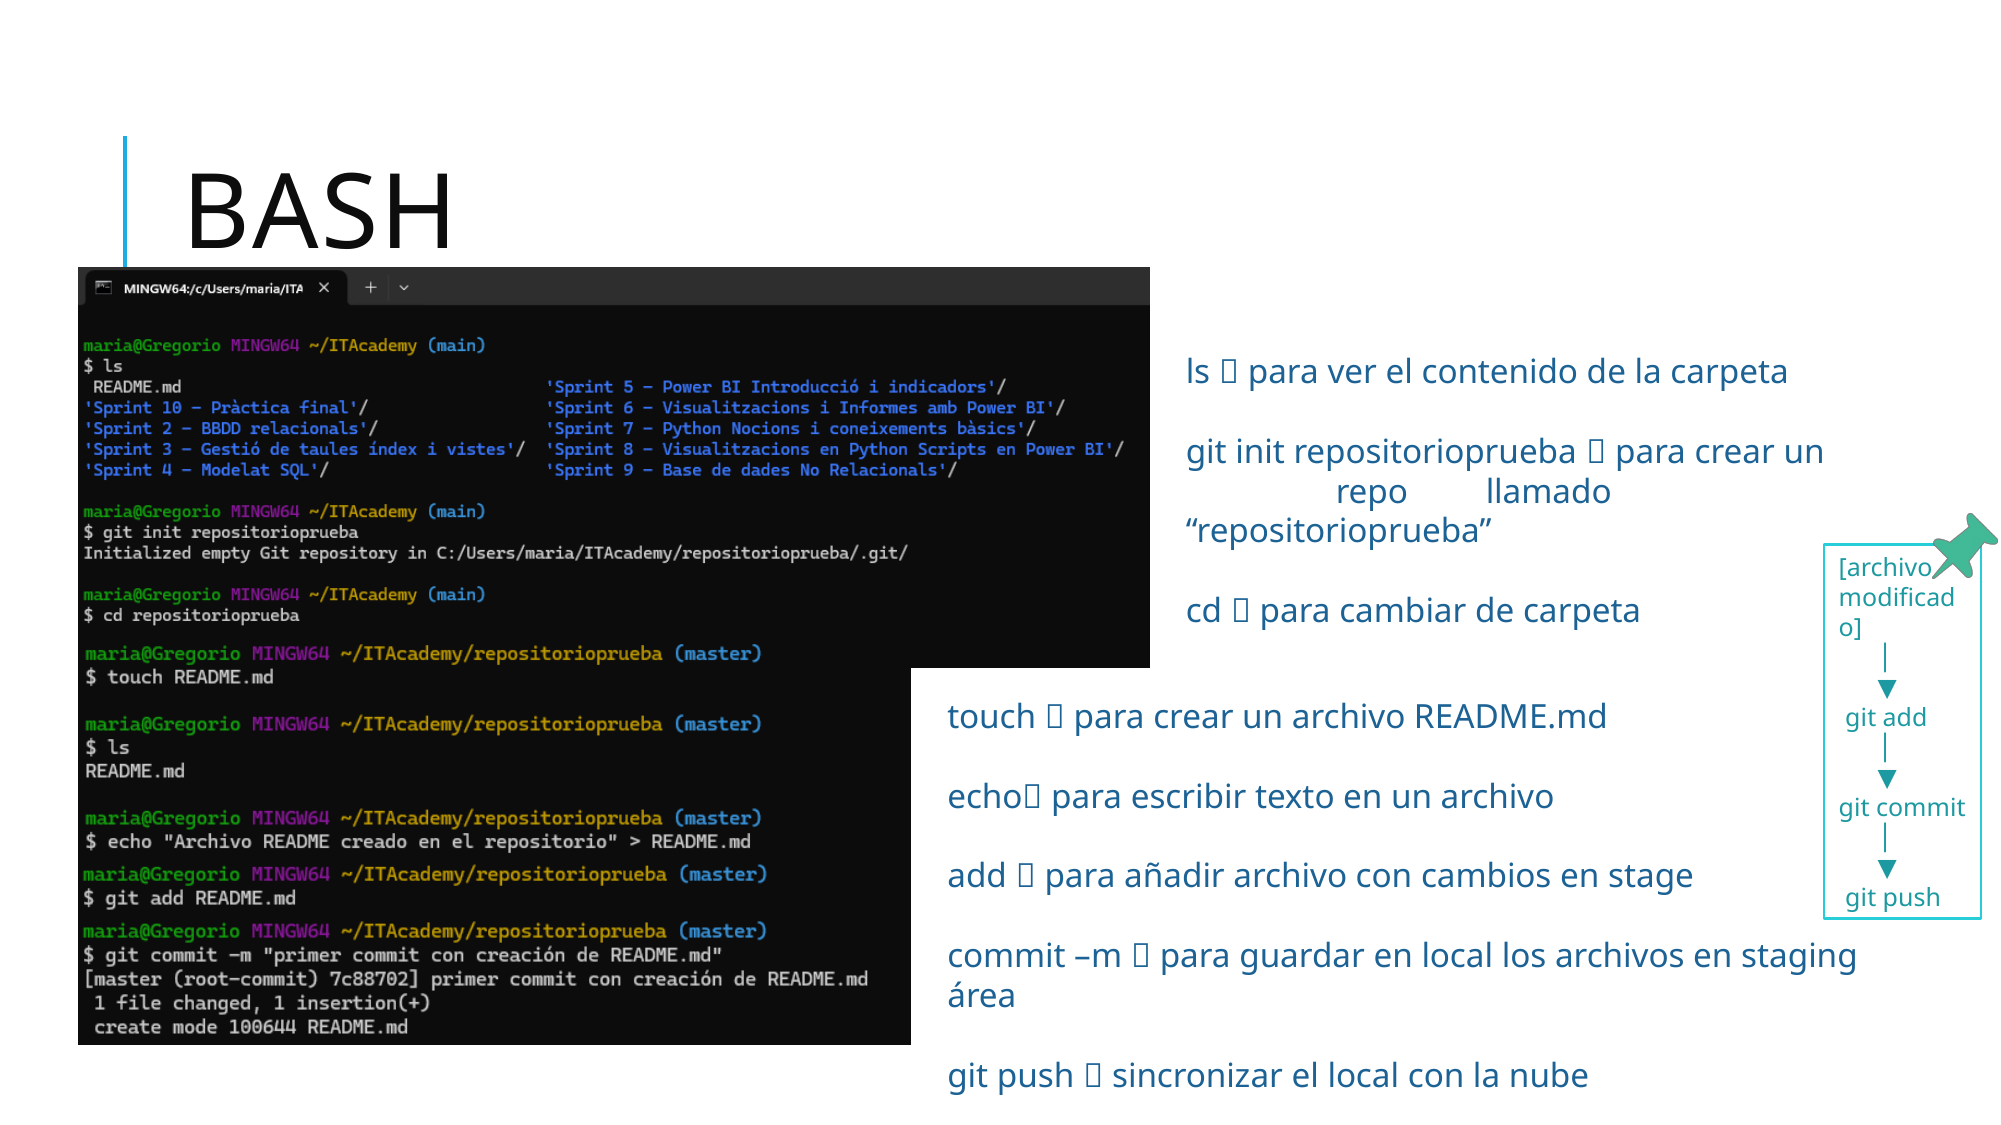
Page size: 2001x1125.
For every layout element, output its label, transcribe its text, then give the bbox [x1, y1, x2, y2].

text_box ls  para ver el contenido de la carpeta git init repositorioprueba  para crear un repo llamado “repositorioprueba” cd  para cambiar de carpeta [1171, 342, 1922, 637]
text_box [archivo modificado] │ ▼ git add │ ▼ git commit │ ▼ git push [1823, 543, 1982, 920]
text_box touch  para crear un archivo README.md echo para escribir texto en un archivo add  para añadir archivo con cambios en stage commit –m  para guardar en local los archivos en staging área git push  sincronizar el local con la nube [932, 687, 1944, 1102]
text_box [78, 267, 1151, 1045]
title Bash [168, 96, 1763, 342]
picture [1920, 501, 2000, 590]
